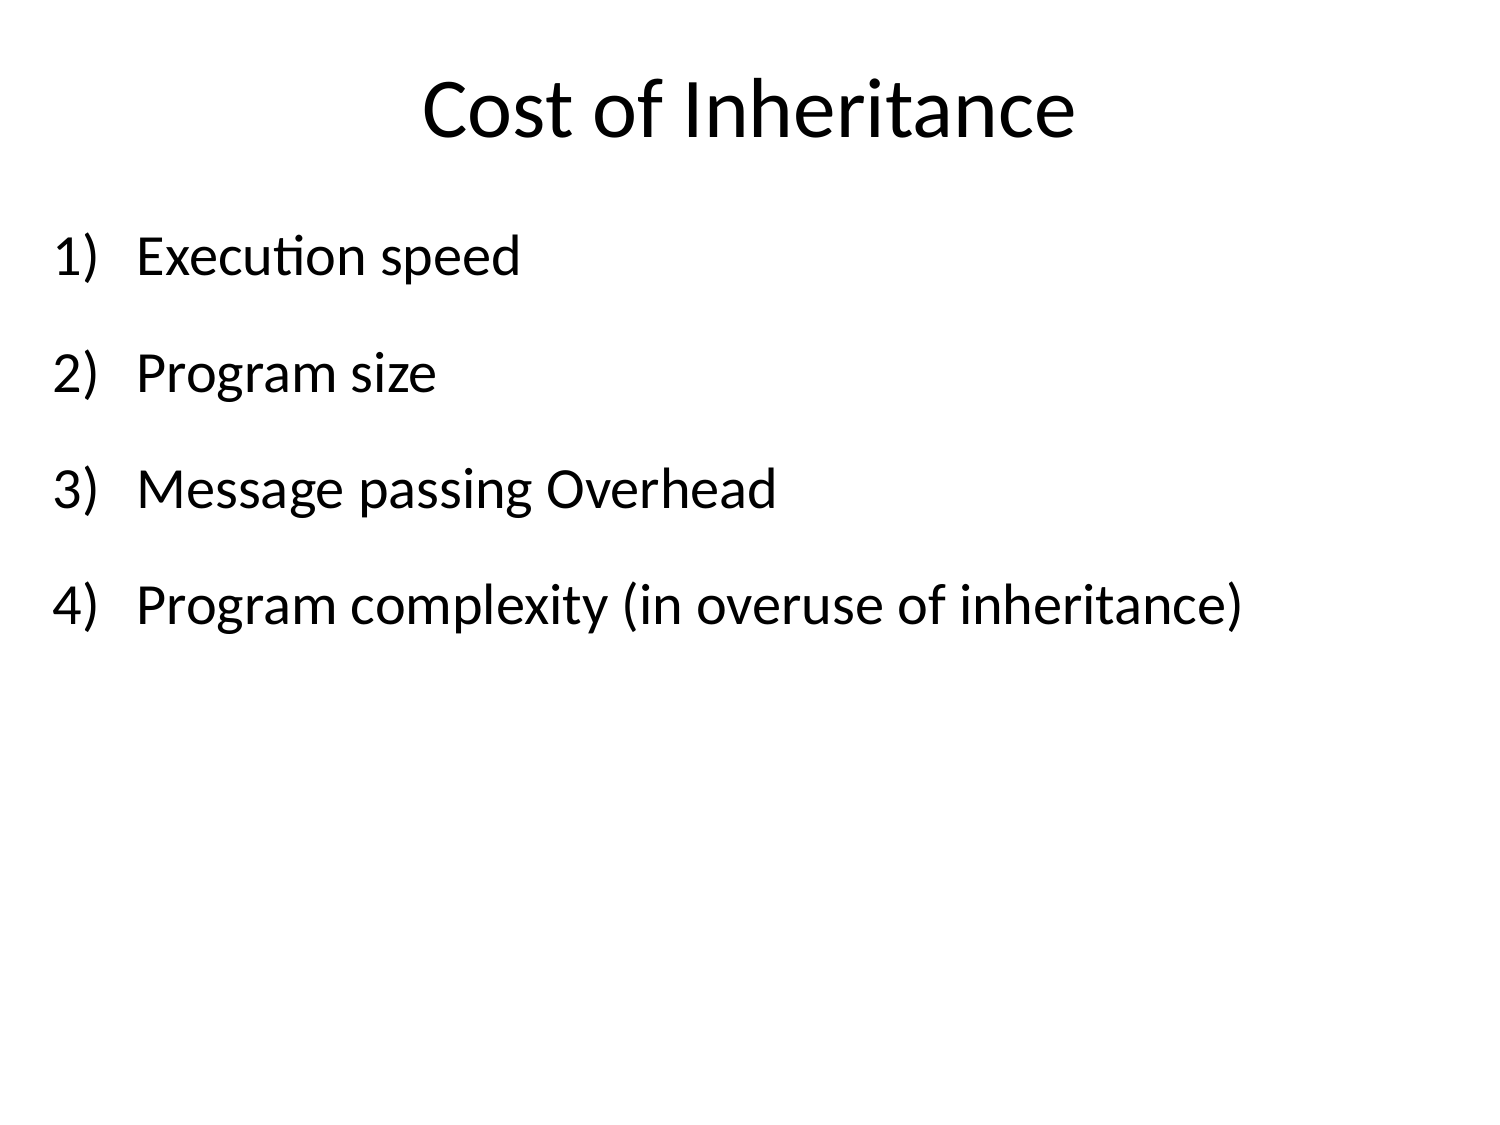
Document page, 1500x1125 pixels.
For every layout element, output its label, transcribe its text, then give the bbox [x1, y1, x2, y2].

list Execution speed Program size Message passing Overhead Program complexity (in overuse of inheritance) [37, 174, 1425, 1088]
title Cost of Inheritance [75, 45, 1425, 163]
